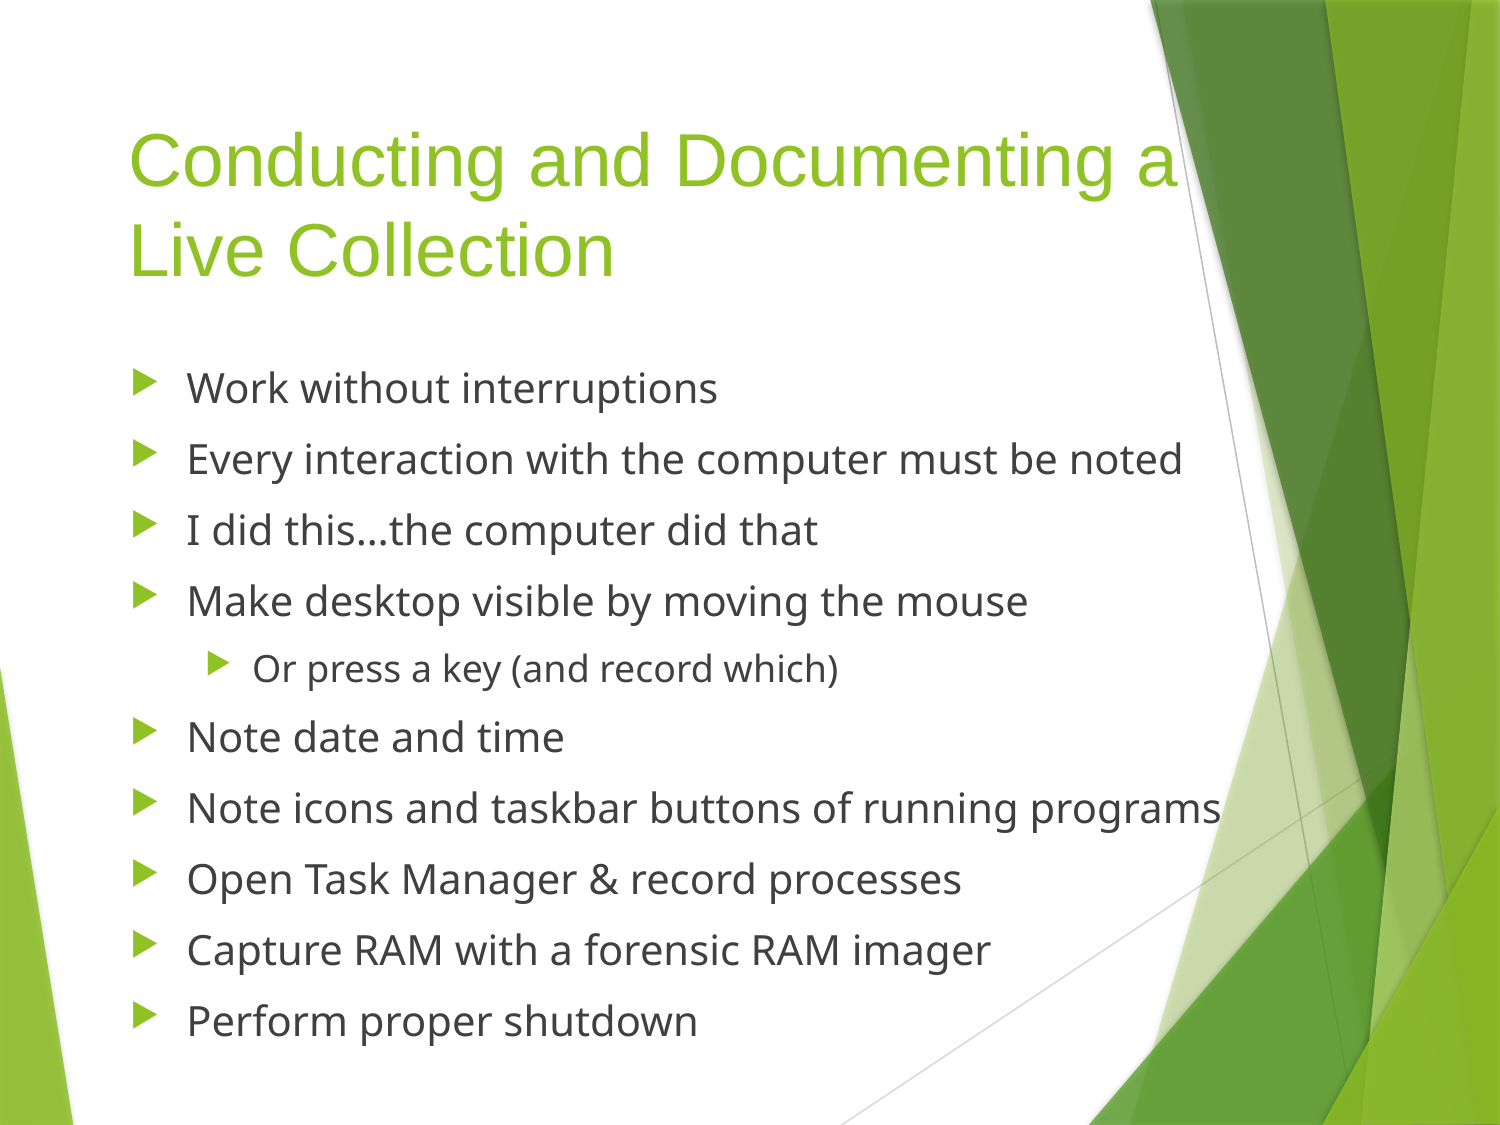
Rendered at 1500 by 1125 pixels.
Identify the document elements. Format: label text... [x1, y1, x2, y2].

title Conducting and Documenting a Live Collection [113, 104, 1344, 308]
list Work without interruptions Every interaction with the computer must be noted I did this…the computer did that Make desktop visible by moving the mouse Or press a key (and record which) Note date and time Note icons and taskbar buttons of running programs Open Task Manager & record processes Capture RAM with a forensic RAM imager Perform proper shutdown [115, 353, 1373, 1080]
